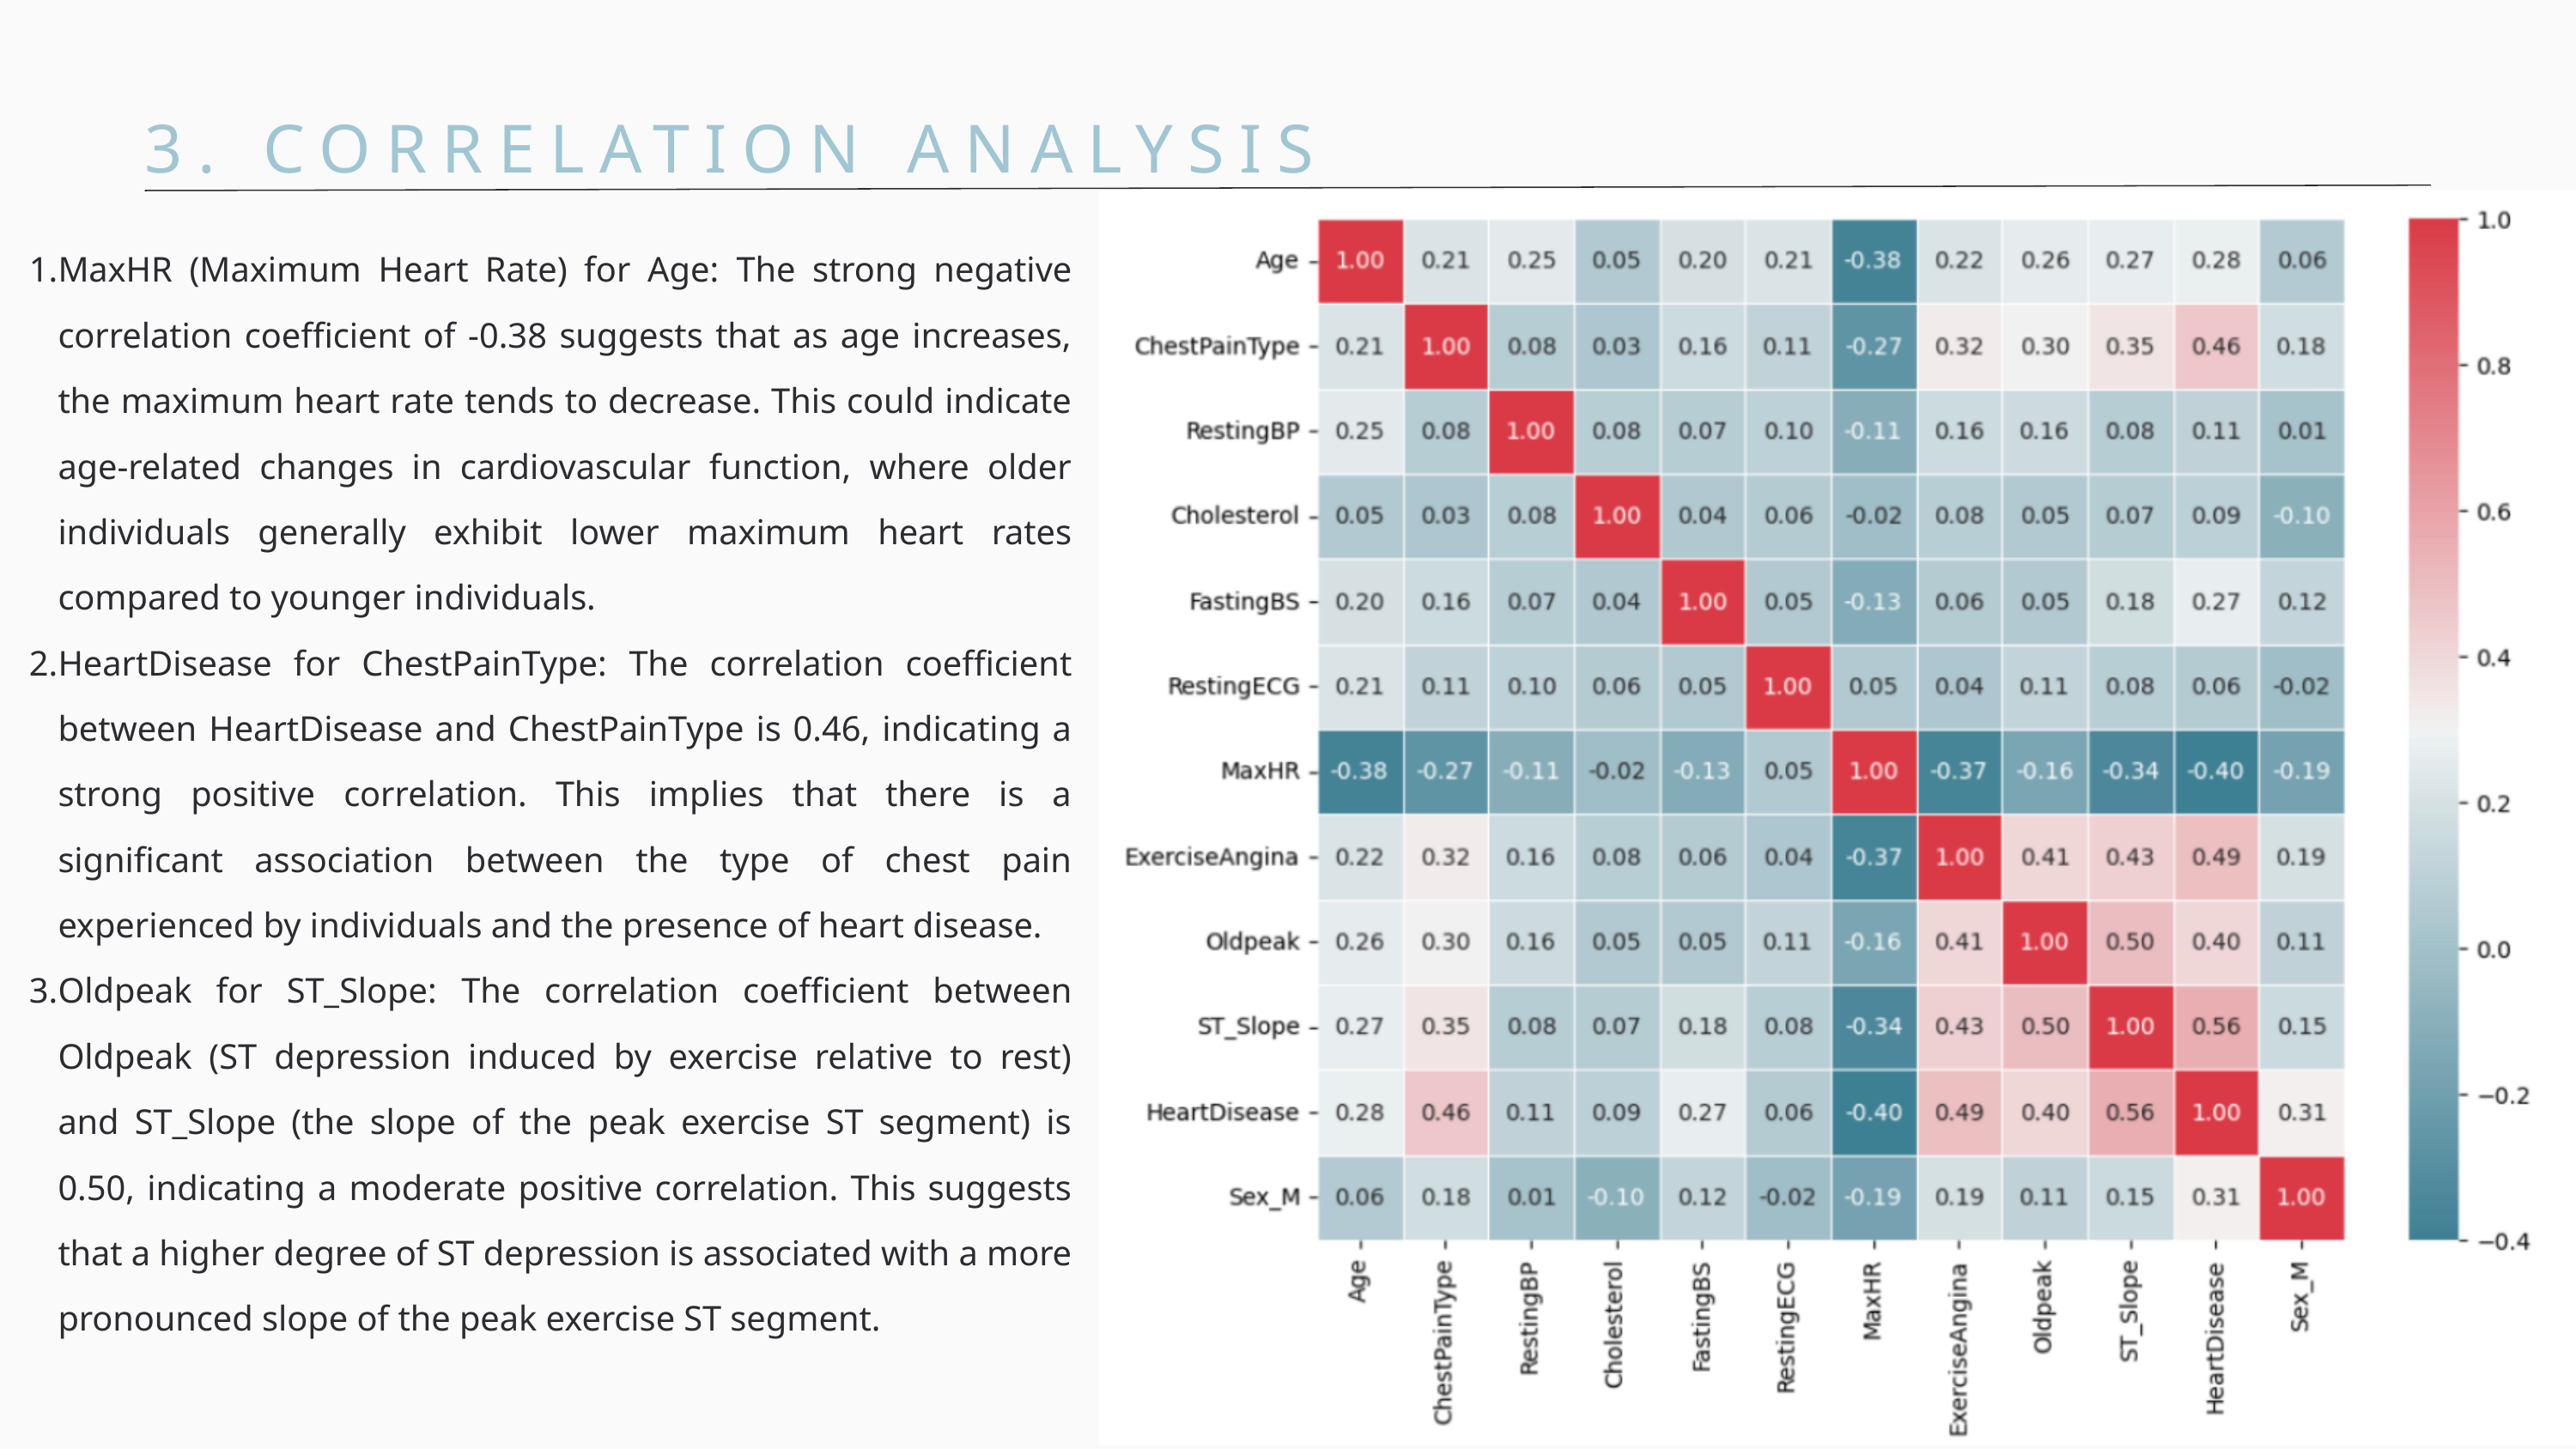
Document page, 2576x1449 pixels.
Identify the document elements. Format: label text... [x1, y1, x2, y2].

text_box 3. CORRELATION ANALYSIS [144, 93, 2432, 186]
text_box MaxHR (Maximum Heart Rate) for Age: The strong negative correlation coefficient of -0.38 suggests that as age increases, the maximum heart rate tends to decrease. This could indicate age-related changes in cardiovascular function, where older individuals generally exhibit lower maximum heart rates compared to younger individuals. HeartDisease for ChestPainType: The correlation coefficient between HeartDisease and ChestPainType is 0.46, indicating a strong positive correlation. This implies that there is a significant association between the type of chest pain experienced by individuals and the presence of heart disease. Oldpeak for ST_Slope: The correlation coefficient between Oldpeak (ST depression induced by exercise relative to rest) and ST_Slope (the slope of the peak exercise ST segment) is 0.50, indicating a moderate positive correlation. This suggests that a higher degree of ST depression is associated with a more pronounced slope of the peak exercise ST segment. [0, 223, 1072, 1404]
text_box [1098, 190, 2576, 1449]
